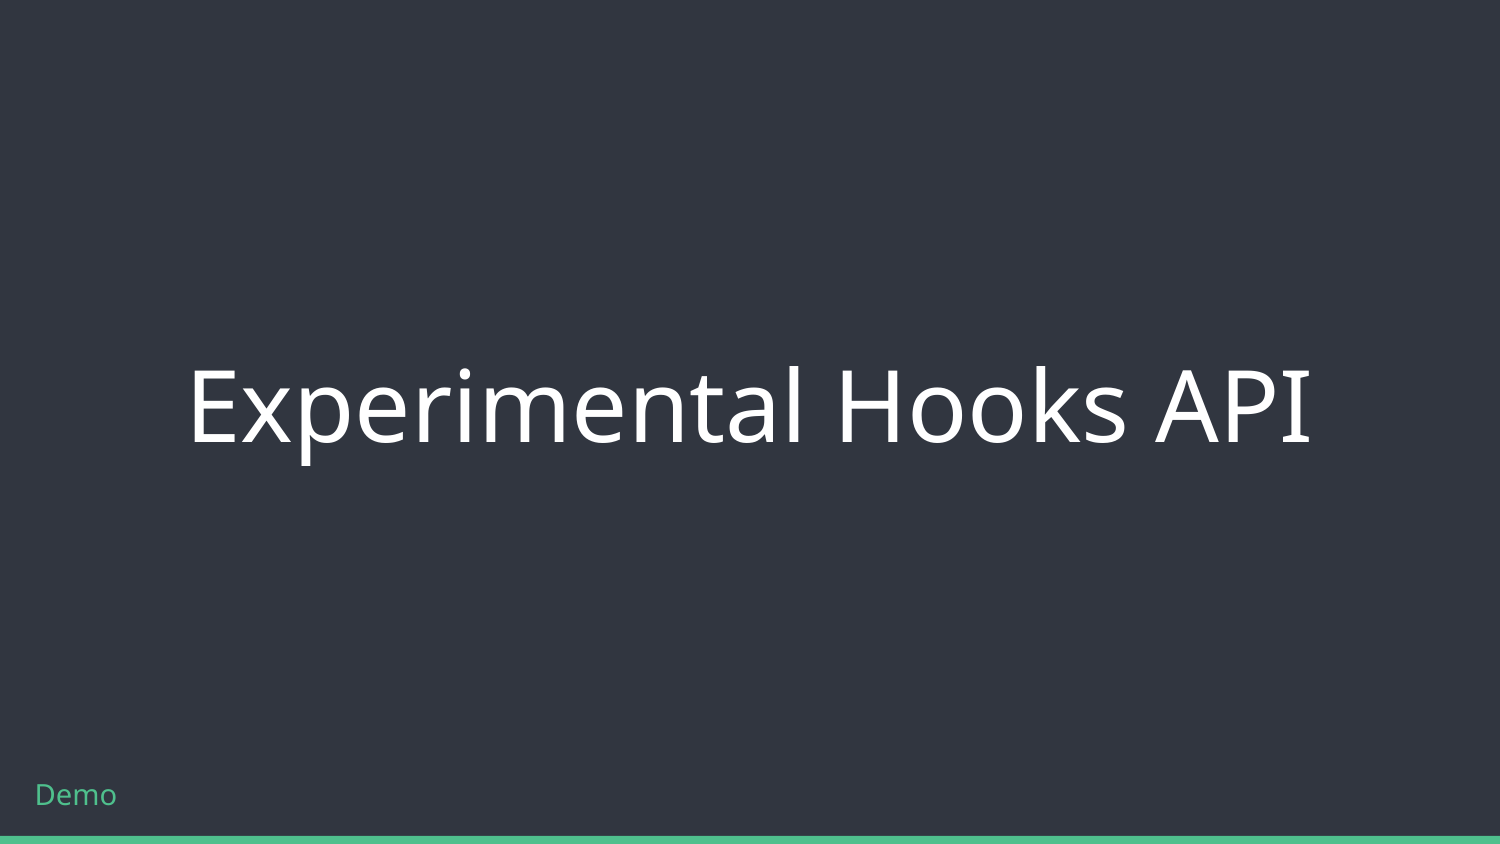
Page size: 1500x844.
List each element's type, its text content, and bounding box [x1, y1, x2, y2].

text_box Demo [19, 761, 168, 816]
title Experimental Hooks API [51, 285, 1449, 478]
